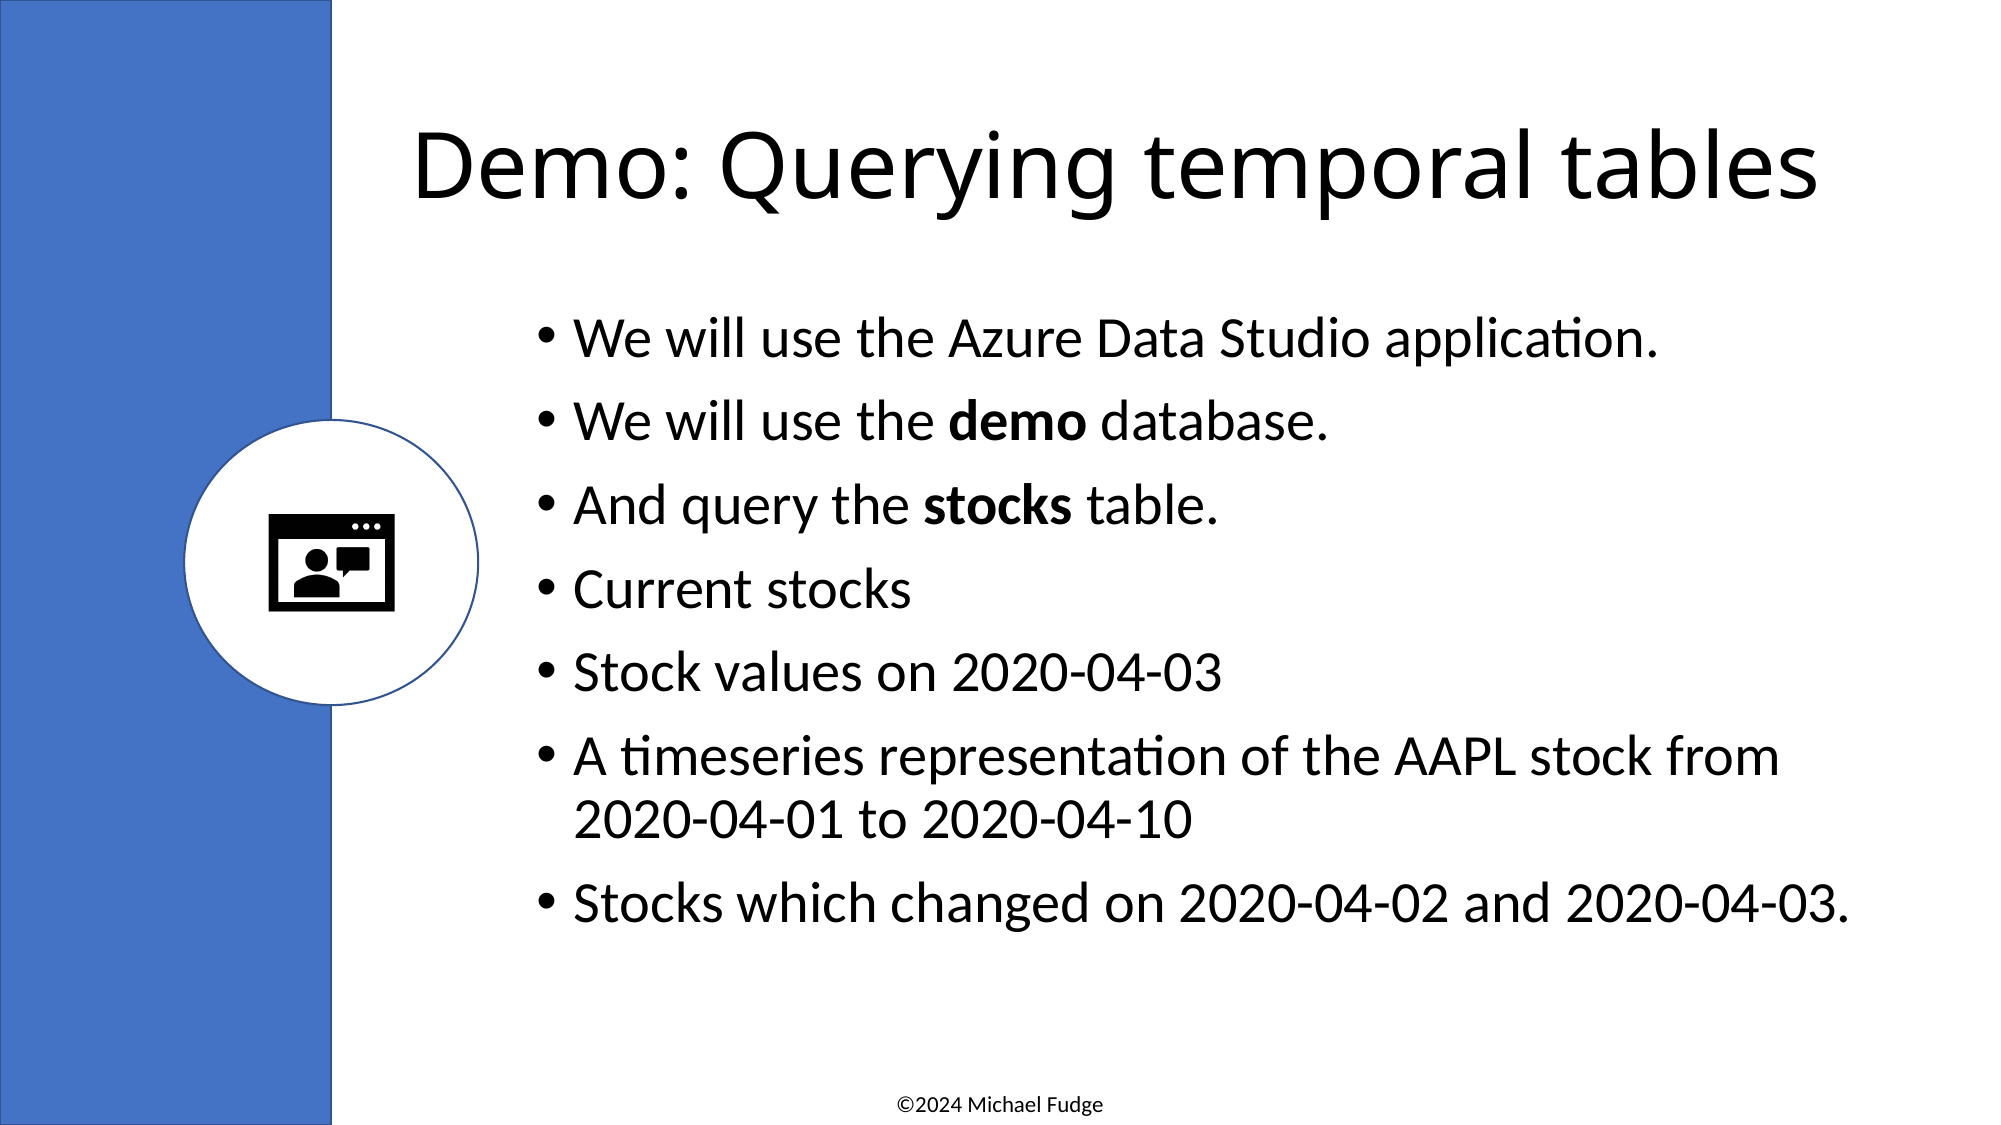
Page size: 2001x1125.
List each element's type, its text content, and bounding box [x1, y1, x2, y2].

title Demo: Querying temporal tables [479, 59, 1863, 278]
picture [256, 487, 407, 638]
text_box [0, 0, 479, 1125]
list We will use the Azure Data Studio application. We will use the demo database. And query the stocks table. Current stocks Stock values on 2020-04-03 A timeseries representation of the AAPL stock from 2020-04-01 to 2020-04-10 Stocks which changed on 2020-04-02 and 2020-04-03. [521, 299, 1896, 1046]
